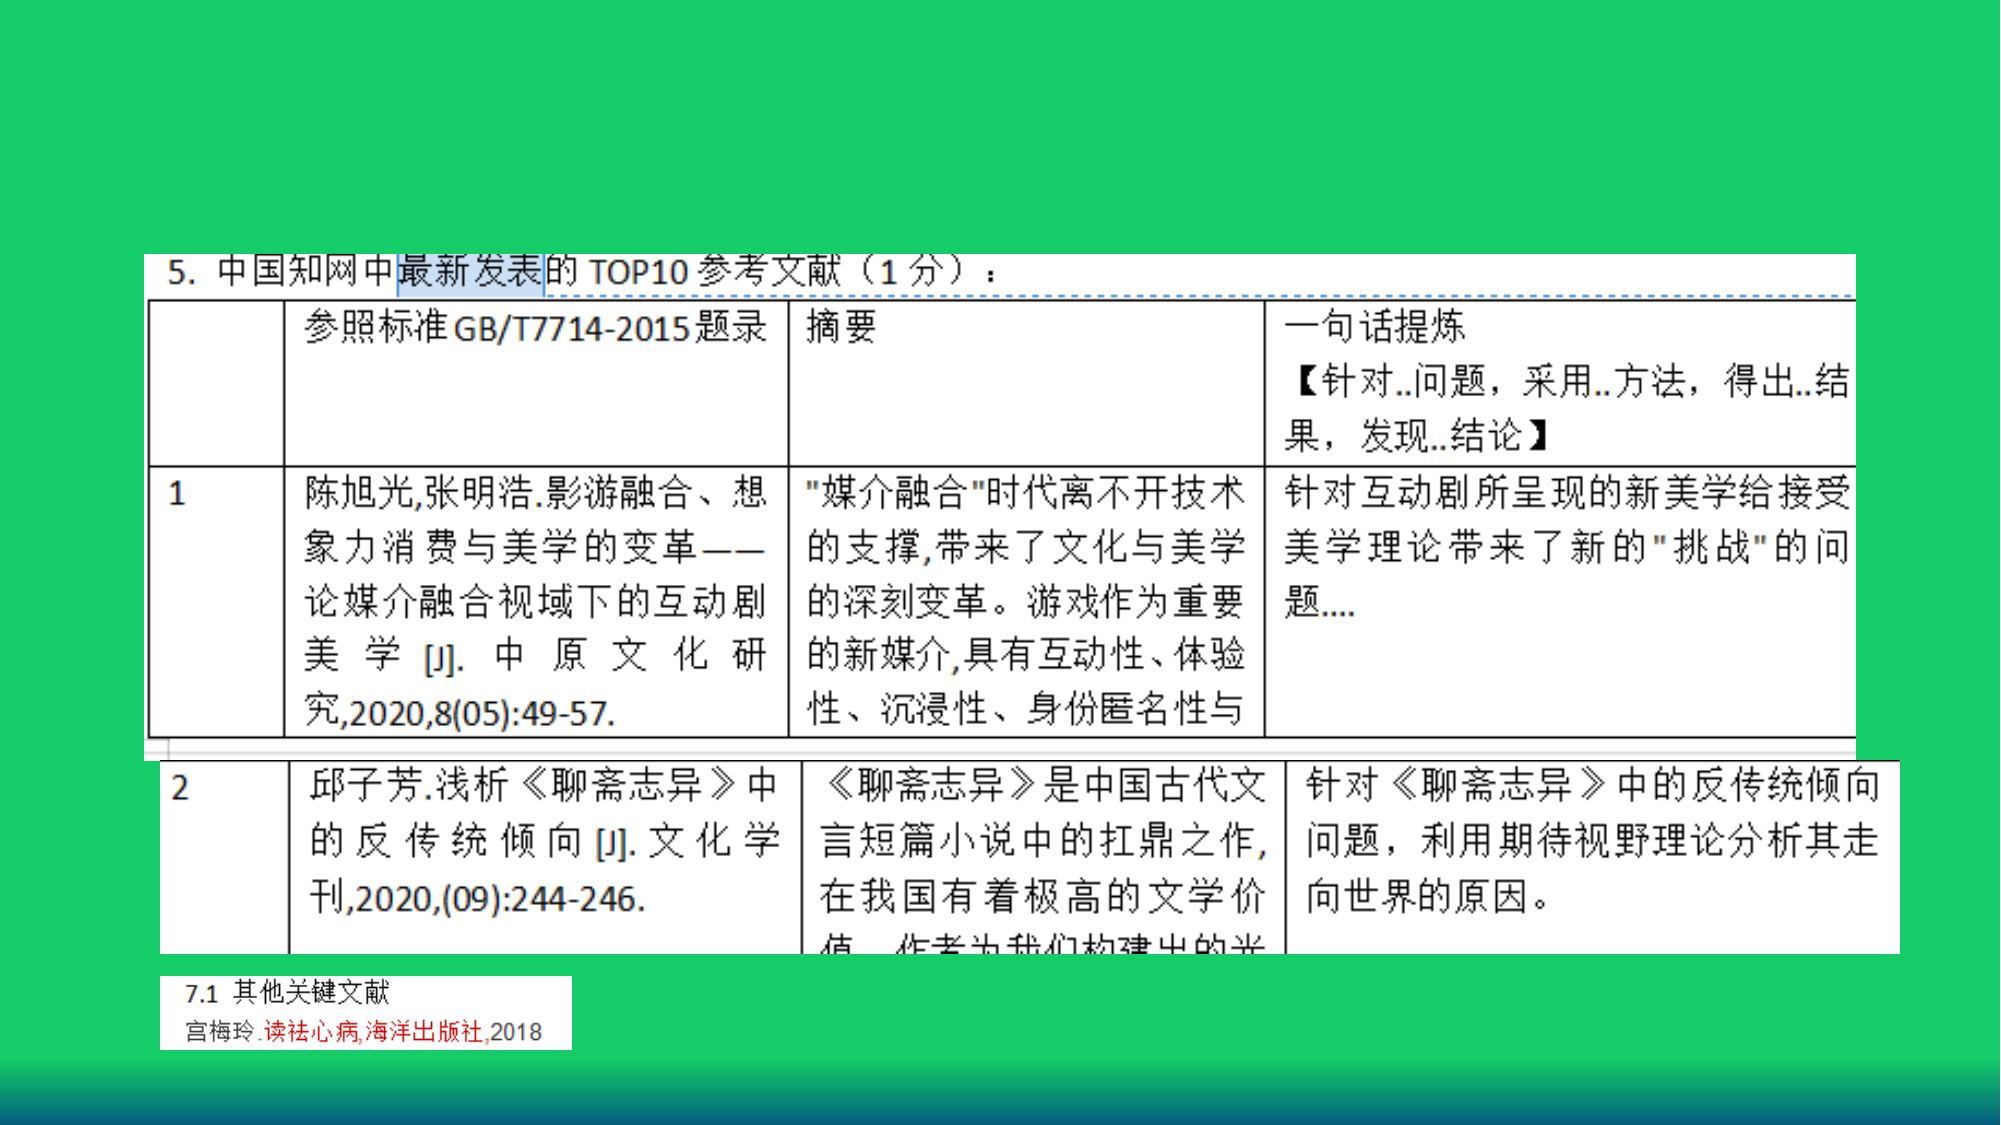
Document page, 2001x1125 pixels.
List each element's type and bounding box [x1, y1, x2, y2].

picture [160, 760, 1900, 954]
list [144, 254, 1856, 761]
picture [160, 975, 572, 1050]
